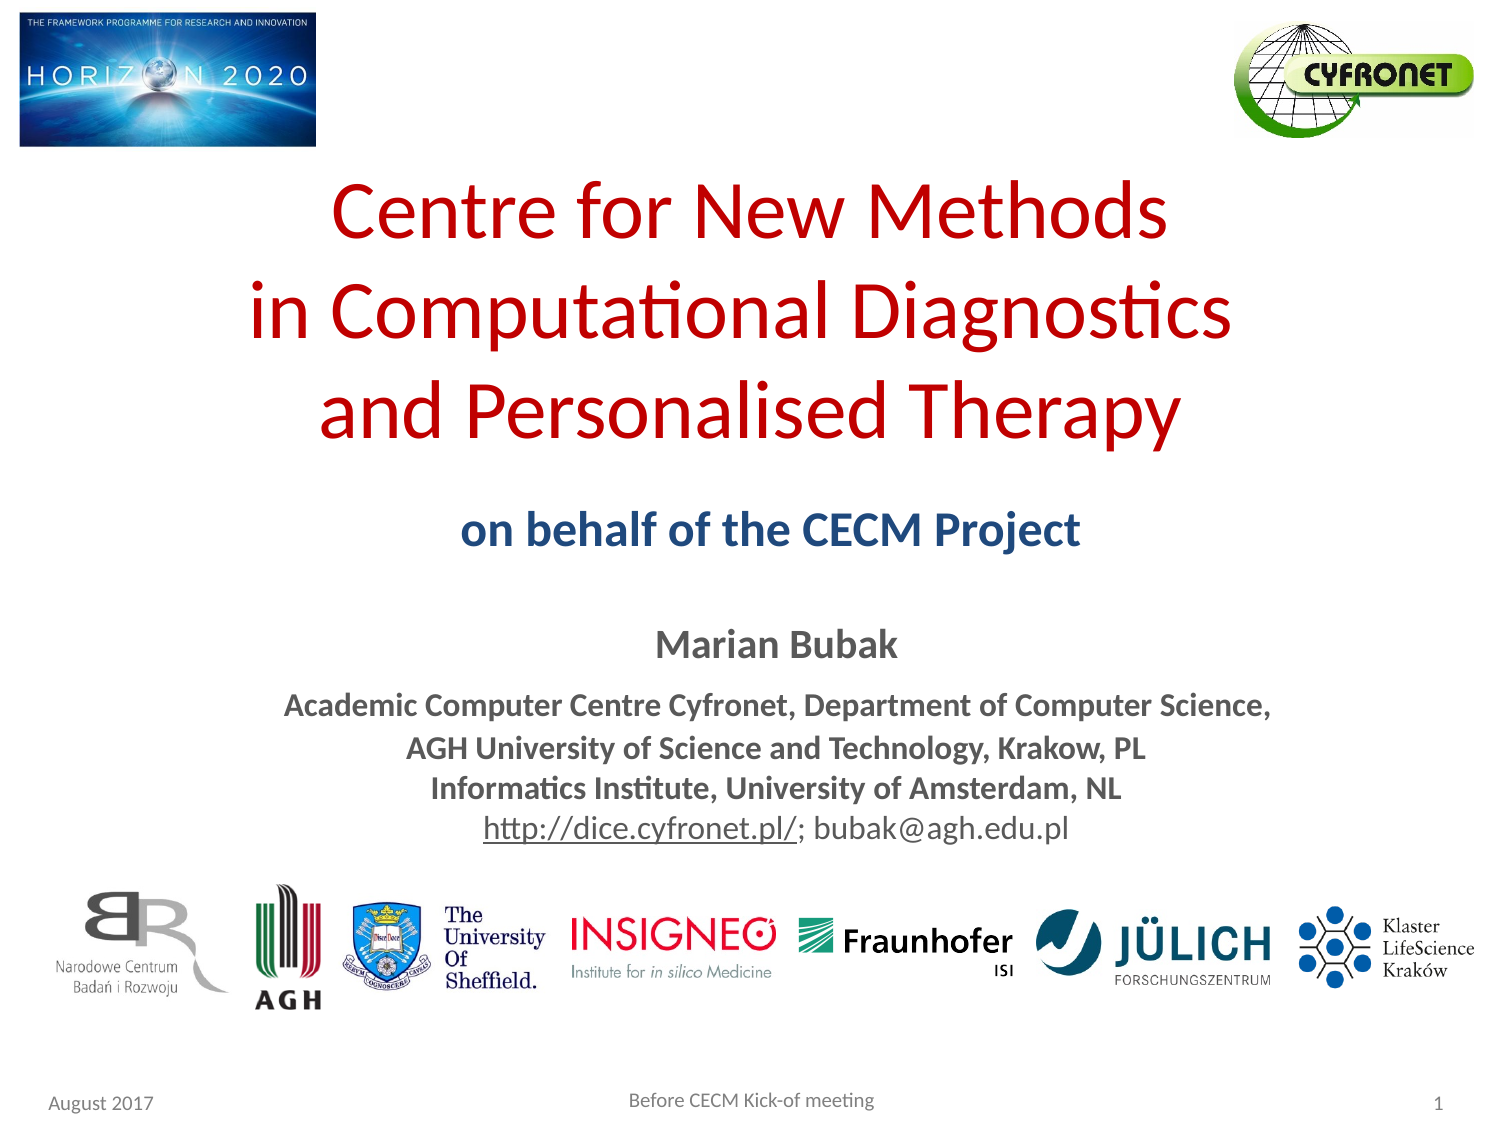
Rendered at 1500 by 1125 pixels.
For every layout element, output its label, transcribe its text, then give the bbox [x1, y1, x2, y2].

picture [1035, 909, 1270, 985]
picture [19, 7, 316, 152]
title Centre for New Methods in Computational Diagnostics and Personalised Therapy [83, 184, 1419, 426]
picture [254, 884, 325, 1010]
text_box on behalf of the CECM Project Marian Bubak Academic Computer Centre Cyfronet, Department of Computer Science, AGH University of Science and Technology, Krakow, PL Informatics Institute, University of Amsterdam, NL http://dice.cyfronet.pl/; bubak@agh.edu.pl [132, 491, 1421, 851]
picture [572, 916, 776, 979]
picture [336, 893, 556, 1001]
picture [796, 916, 1015, 979]
picture [1234, 21, 1474, 138]
picture [17, 875, 248, 1019]
picture [1293, 900, 1480, 994]
